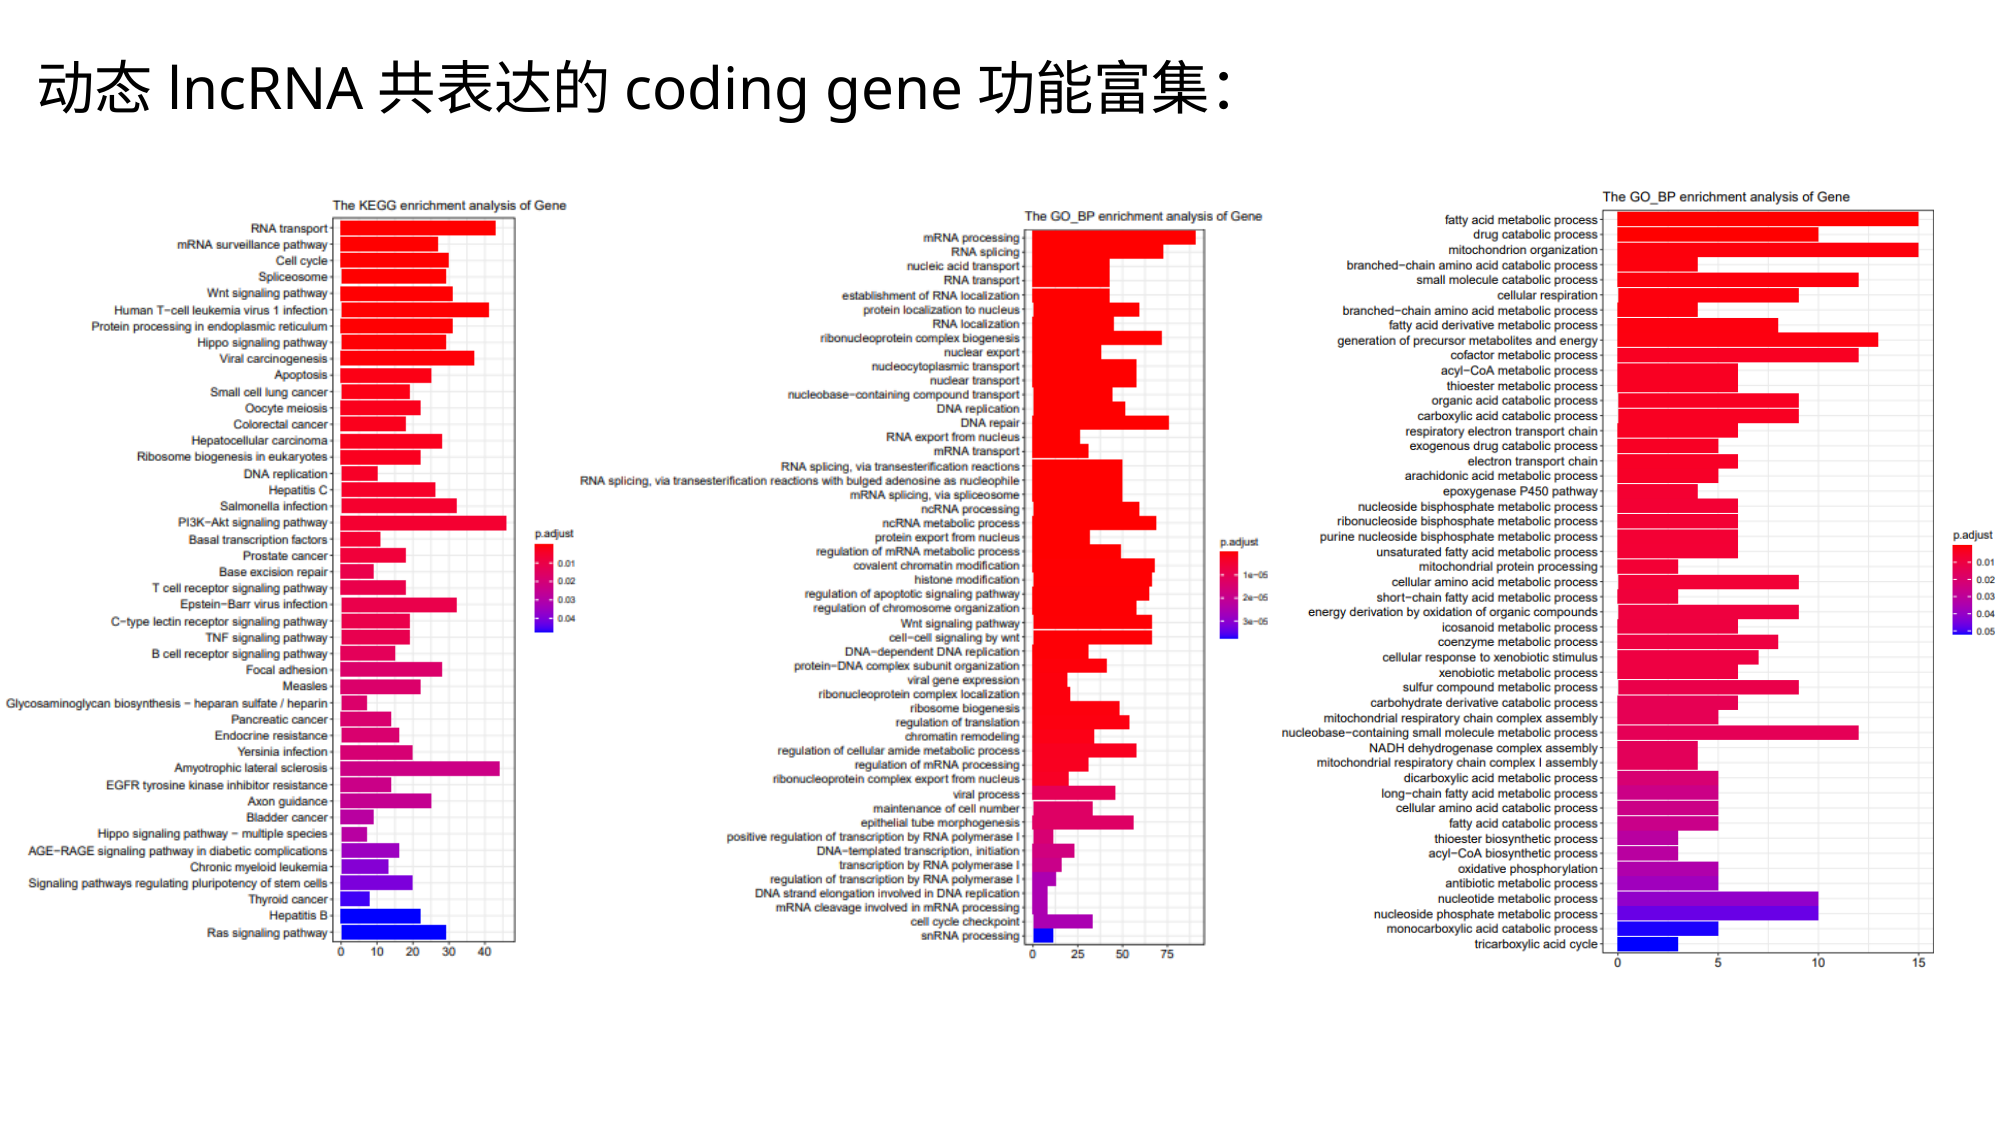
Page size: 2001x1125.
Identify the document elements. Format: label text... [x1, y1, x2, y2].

picture [1278, 187, 2000, 972]
picture [0, 198, 1275, 964]
text_box 动态lncRNA共表达的coding gene功能富集： [21, 43, 1589, 129]
